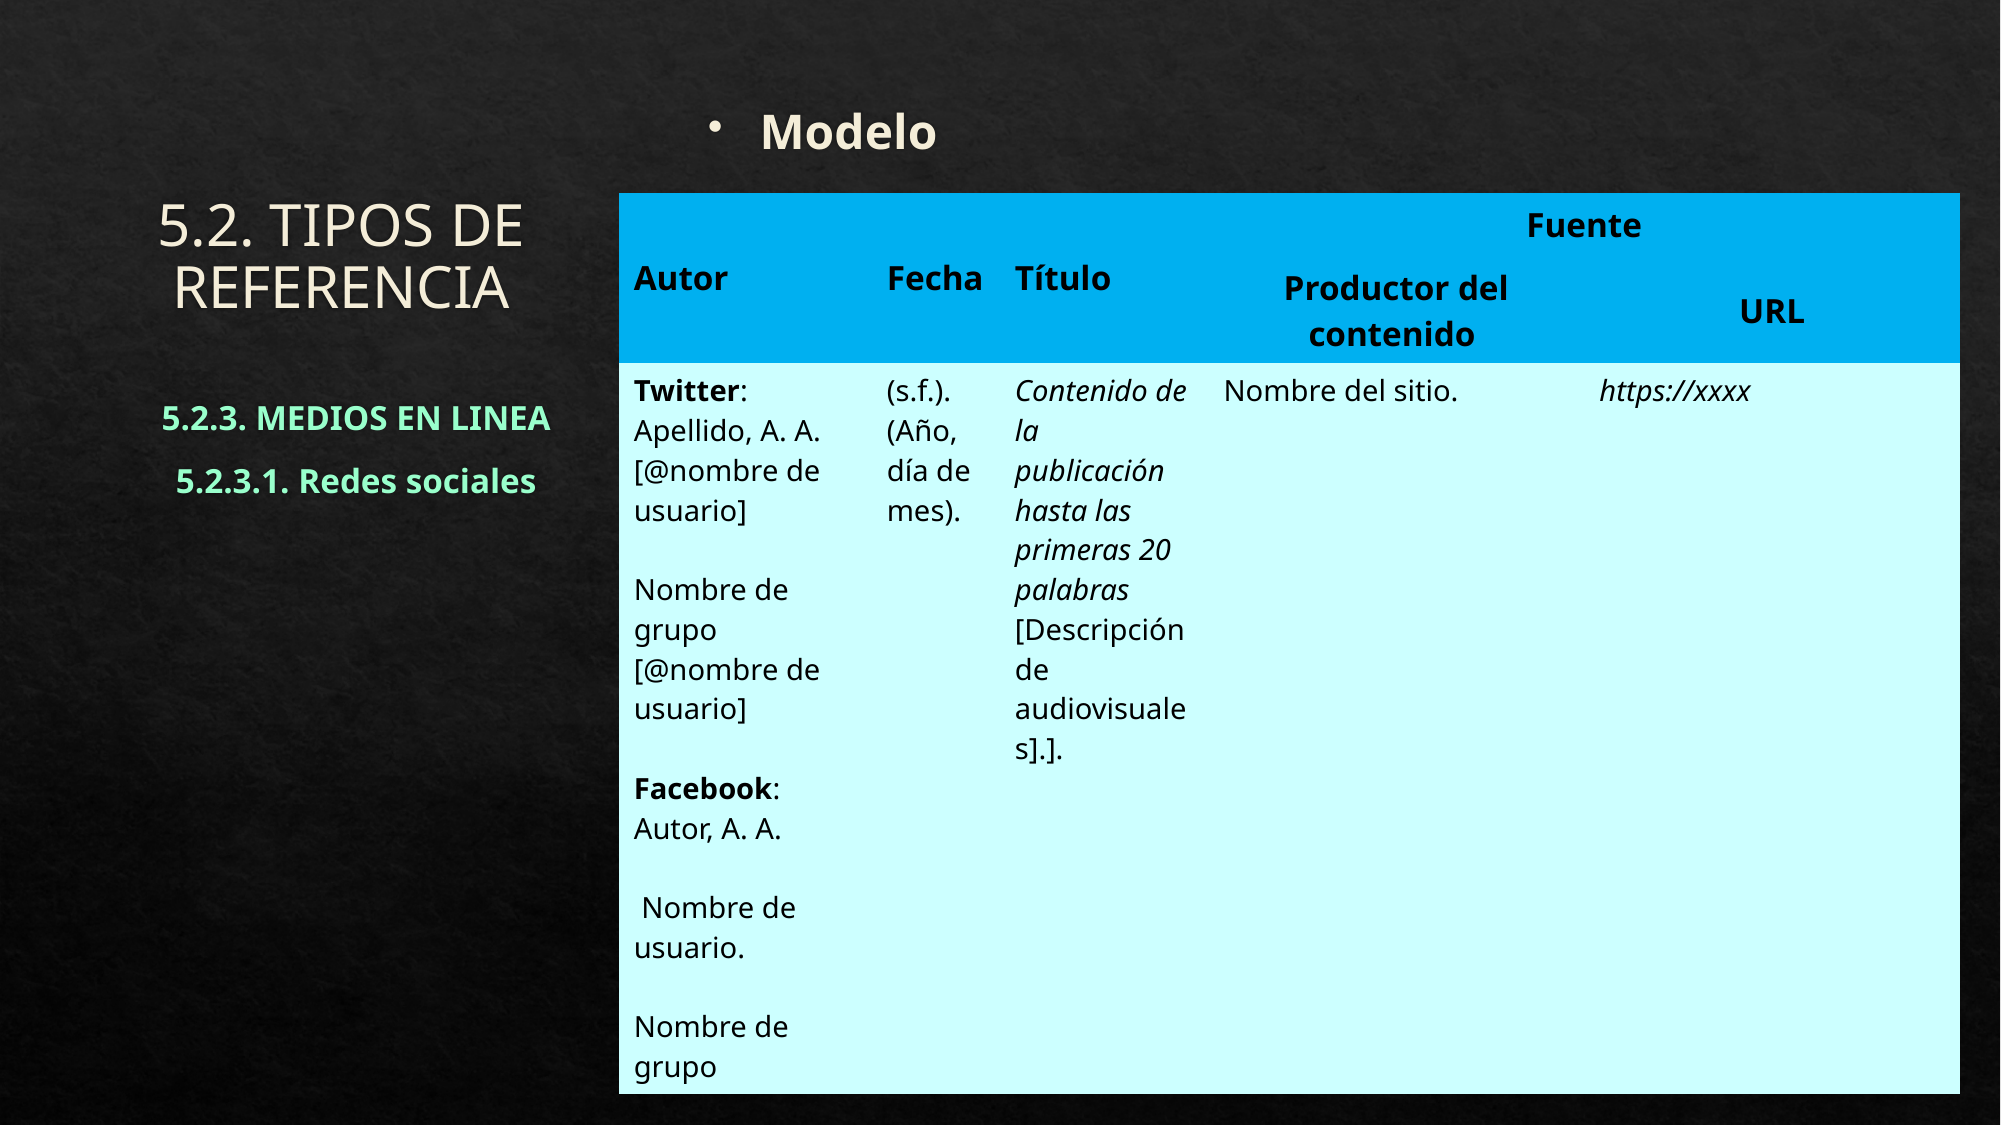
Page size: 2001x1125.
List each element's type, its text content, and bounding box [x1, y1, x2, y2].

table_header Título [1000, 193, 1209, 363]
list 5.2.3. MEDIOS EN LINEA 5.2.3.1. Redes sociales [52, 385, 619, 881]
table_header Autor [619, 193, 872, 363]
title 5.2. TIPOS DE REFERENCIA [37, 140, 646, 330]
table_cell Contenido de la publicación hasta las primeras 20 palabras [Descripción de audiovisuales].]. [1000, 363, 1209, 1094]
table_cell Productor del contenido [1209, 258, 1584, 363]
table_cell Nombre del sitio. [1209, 363, 1584, 1094]
table_header Fuente [1209, 193, 1960, 258]
table_cell URL [1584, 258, 1960, 363]
table_cell Twitter: Apellido, A. A. [@nombre de usuario] Nombre de grupo [@nombre de usuario] Facebook: Autor, A. A. Nombre de usuario. Nombre de grupo [619, 363, 872, 1094]
table_cell https://xxxx [1584, 363, 1960, 1094]
table_cell (s.f.). (Año, día de mes). [872, 363, 1000, 1094]
list Modelo [688, 88, 1741, 193]
table_header Fecha [872, 193, 1000, 363]
